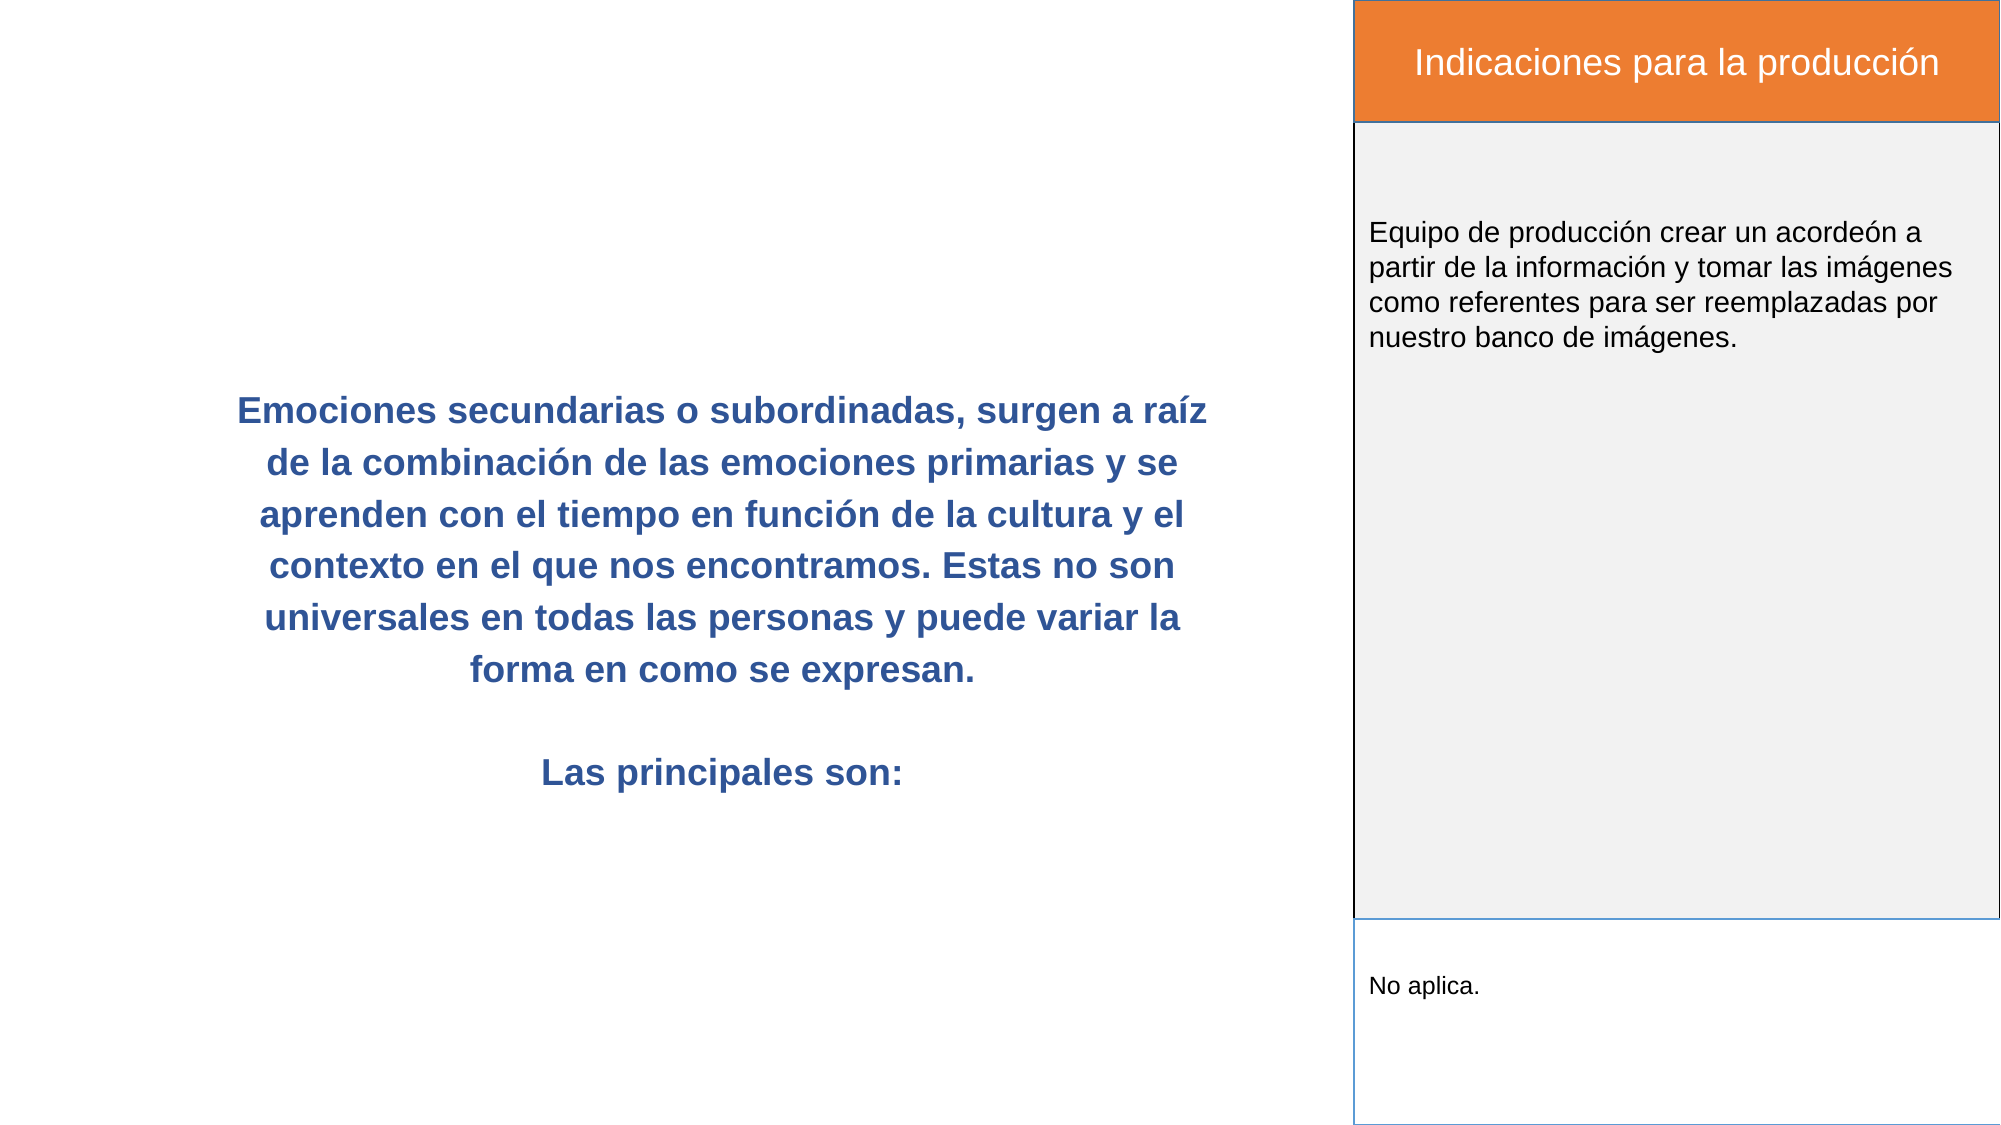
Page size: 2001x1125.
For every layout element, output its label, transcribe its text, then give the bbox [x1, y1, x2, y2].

text_box [1353, 898, 2000, 918]
text_box [1353, 122, 2000, 206]
text_box Indicaciones para la producción [1353, 0, 2000, 122]
text_box No aplica. [1353, 918, 2000, 1125]
text_box Equipo de producción crear un acordeón a partir de la información y tomar las imágenes como referentes para ser reemplazadas por nuestro banco de imágenes. [1353, 206, 2000, 898]
text_box Emociones secundarias o subordinadas, surgen a raíz de la combinación de las emociones primarias y se aprenden con el tiempo en función de la cultura y el contexto en el que nos encontramos. Estas no son universales en todas las personas y puede variar la forma en como se expresan. Las principales son: [212, 371, 1234, 853]
